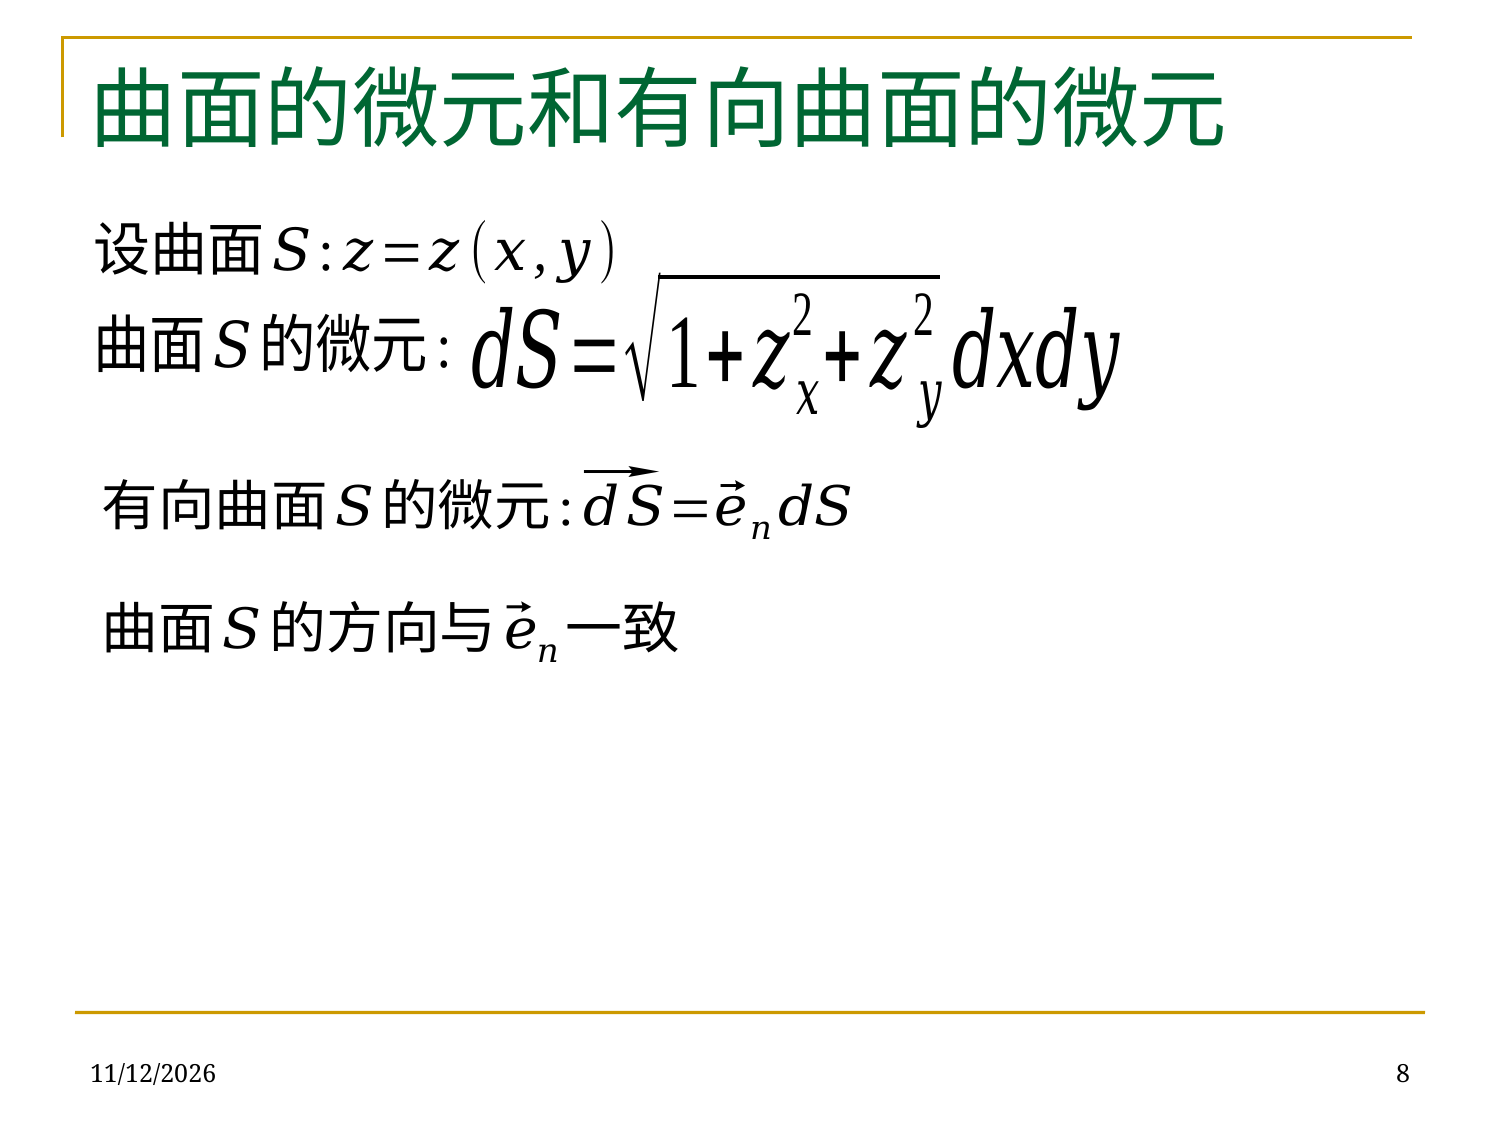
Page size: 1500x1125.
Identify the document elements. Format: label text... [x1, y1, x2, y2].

slide_number 8 [1074, 1024, 1425, 1100]
text_box 曲面的微元和有向曲面的微元 [74, 45, 1425, 233]
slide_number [75, 1024, 425, 1100]
